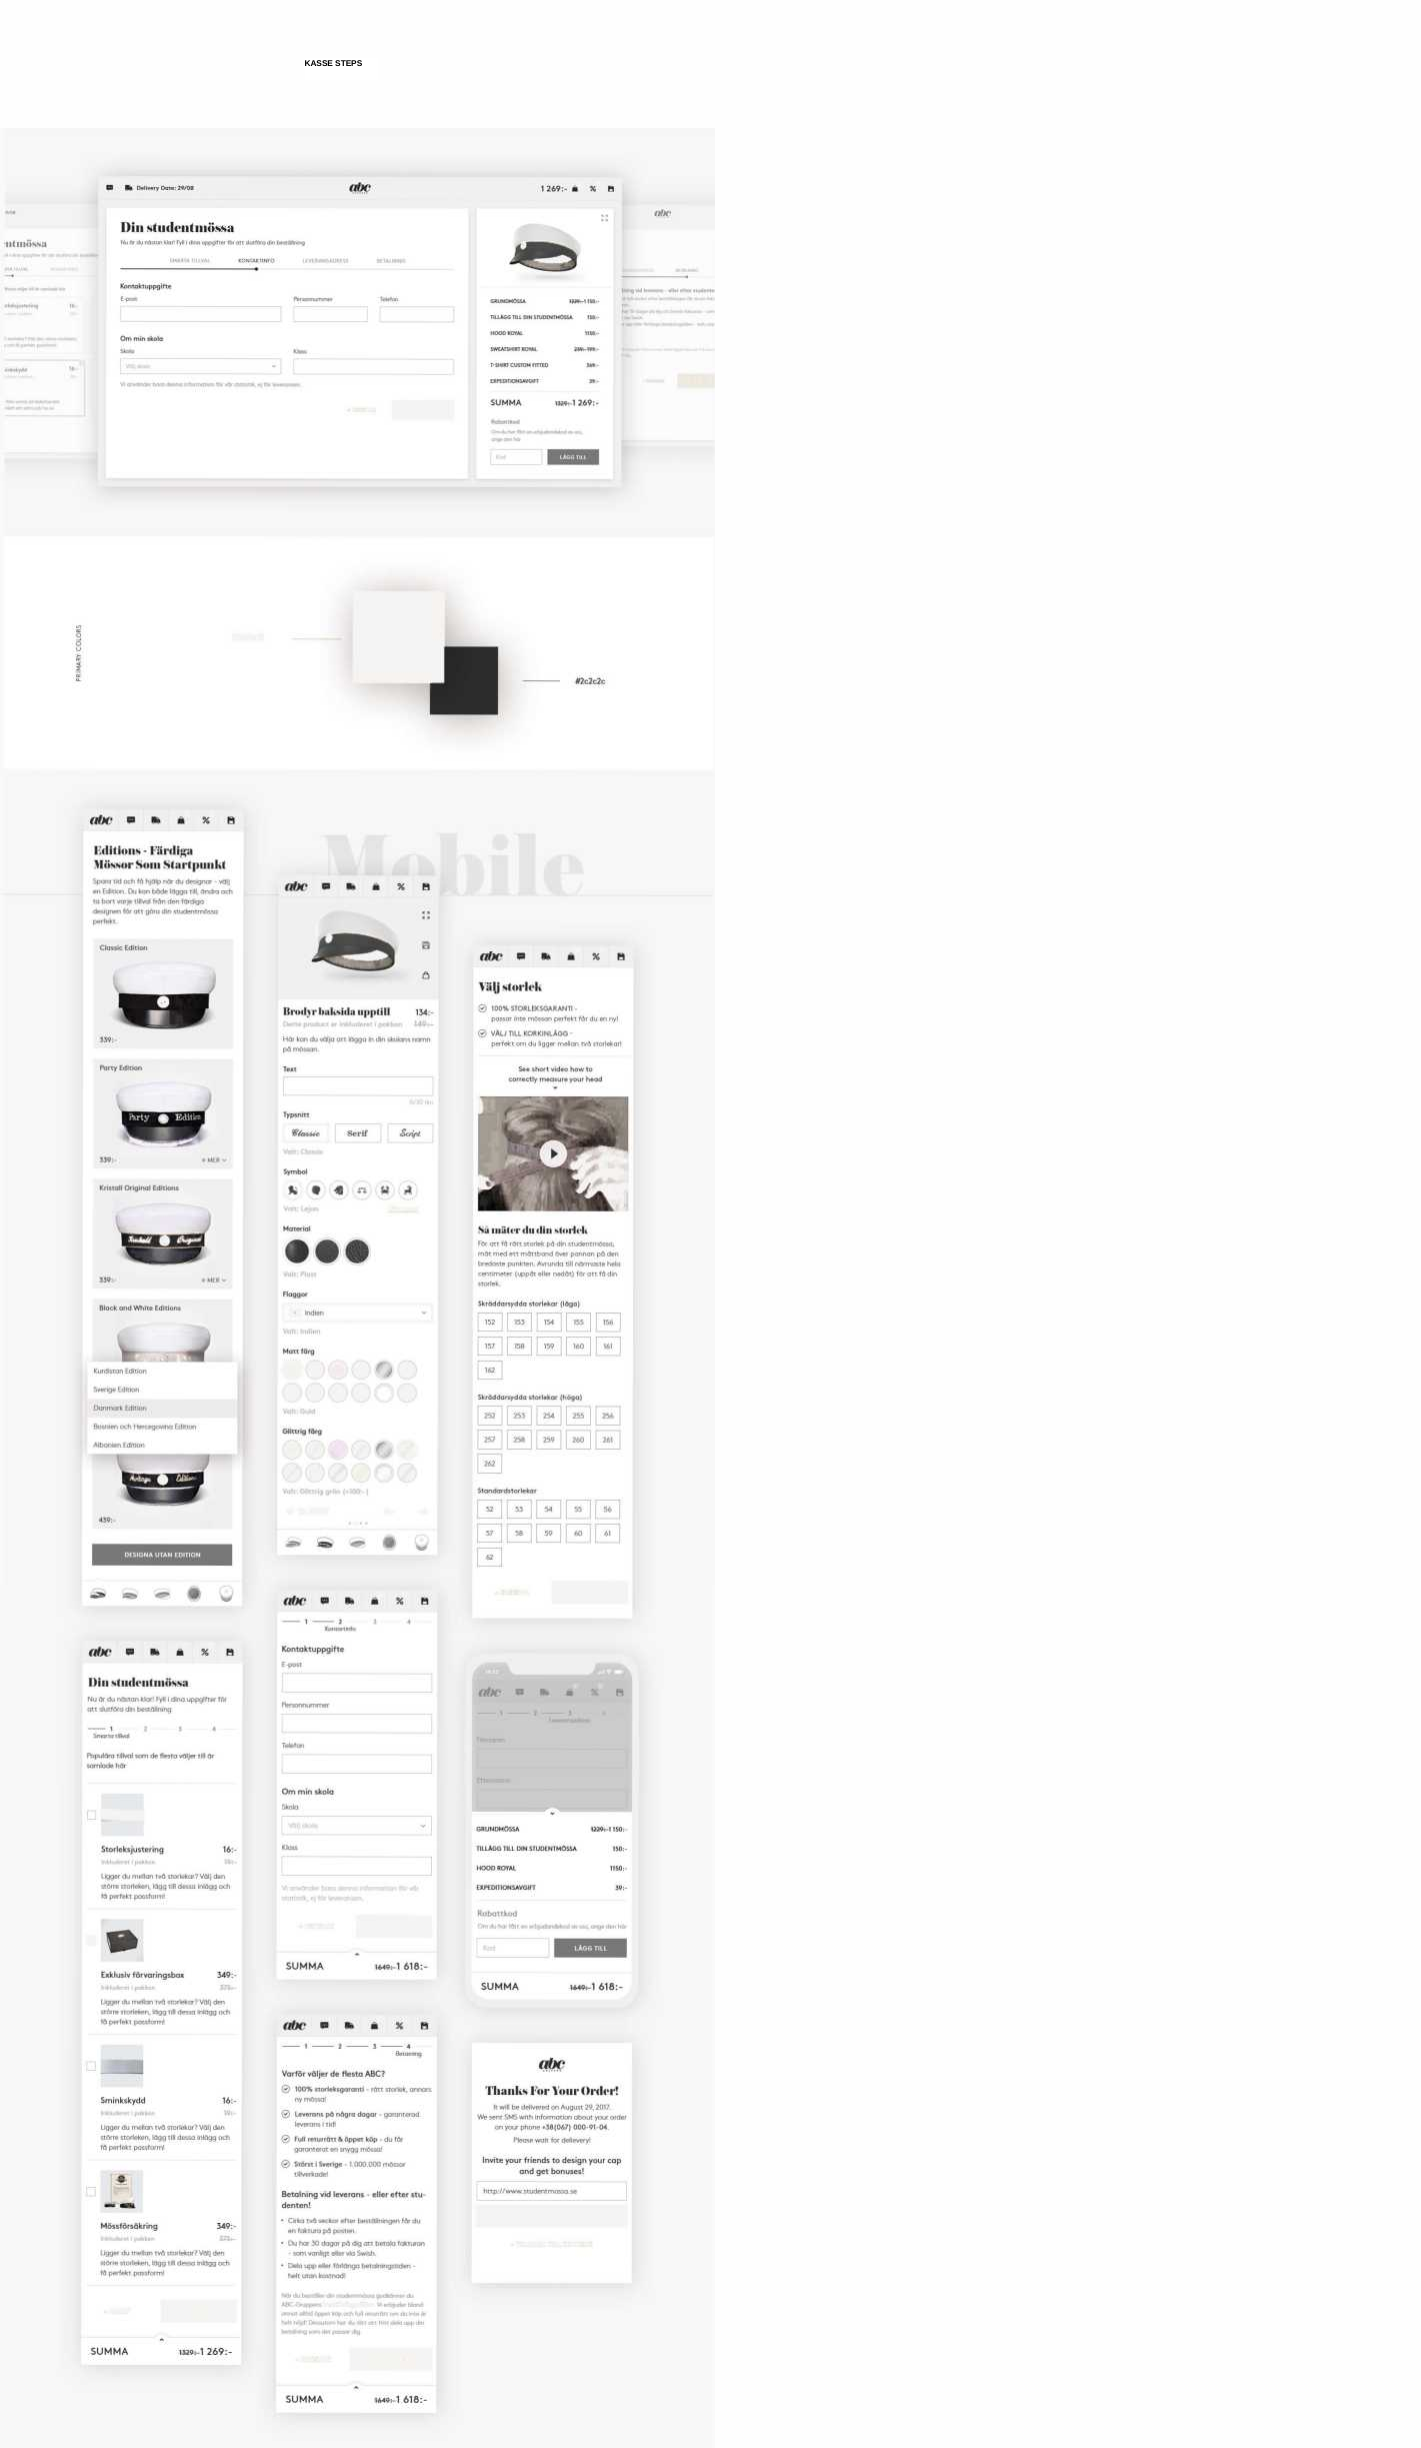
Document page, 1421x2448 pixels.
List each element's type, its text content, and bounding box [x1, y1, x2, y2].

text_box KASSE STEPS [304, 57, 378, 81]
picture [0, 128, 715, 2448]
